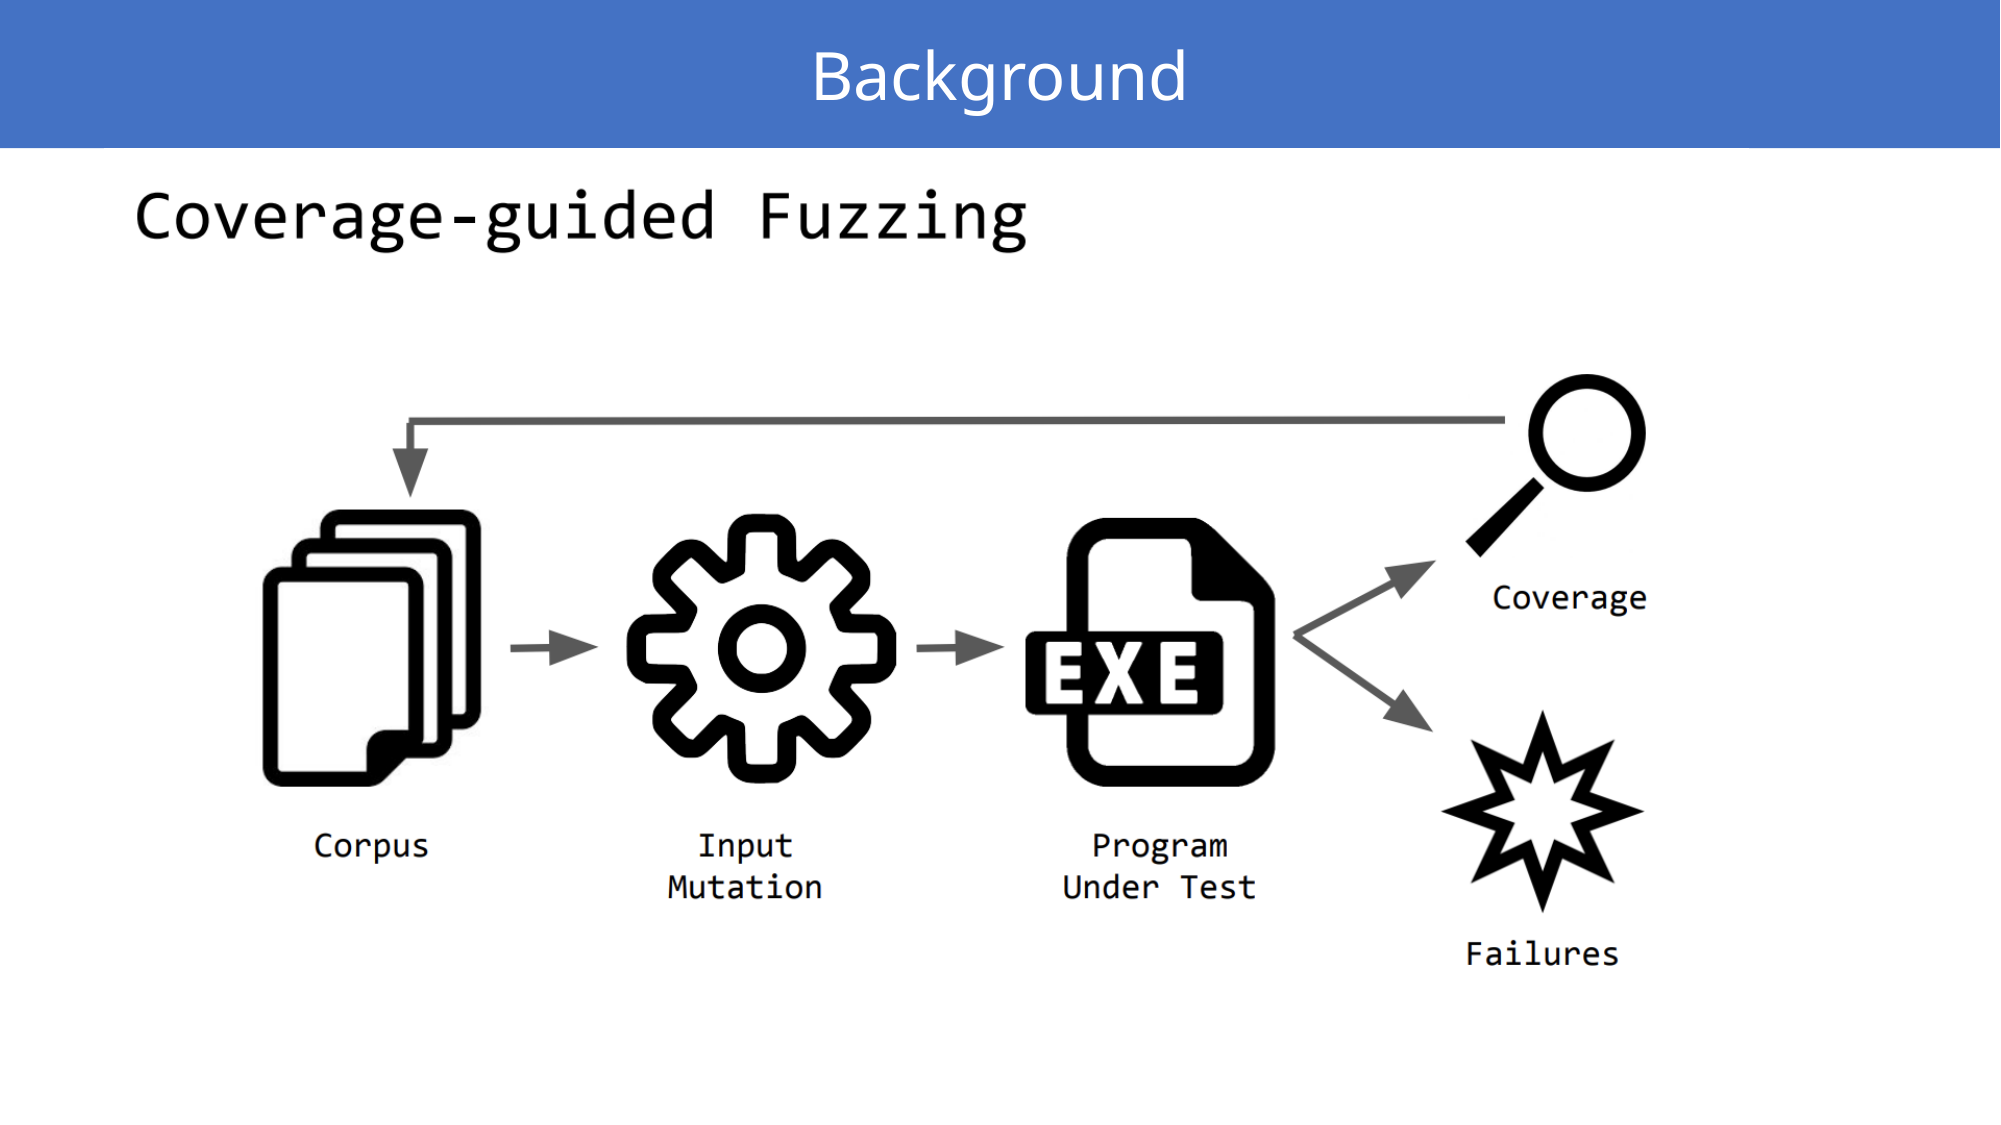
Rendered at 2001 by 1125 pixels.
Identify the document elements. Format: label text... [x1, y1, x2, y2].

picture [104, 148, 1749, 1017]
text_box Background [0, 0, 2000, 149]
